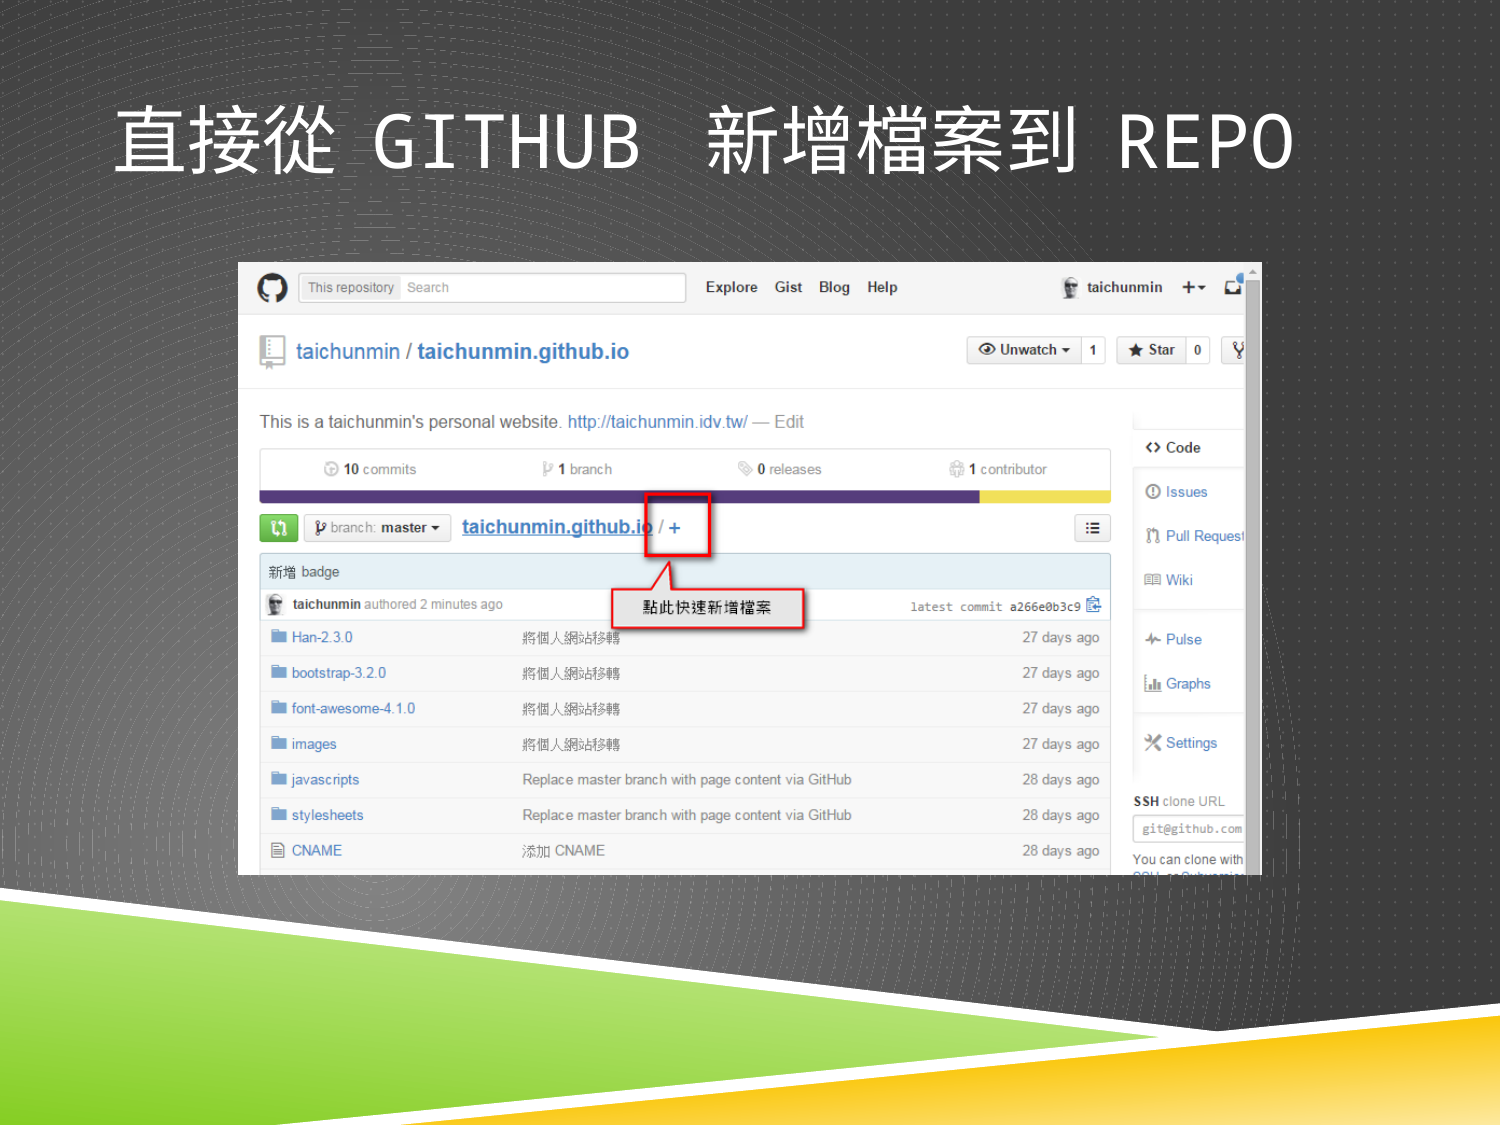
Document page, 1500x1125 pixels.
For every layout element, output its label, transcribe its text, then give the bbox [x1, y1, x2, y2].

title 直接從 github 新增檔案到 repo [112, 45, 1388, 233]
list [238, 262, 1262, 876]
